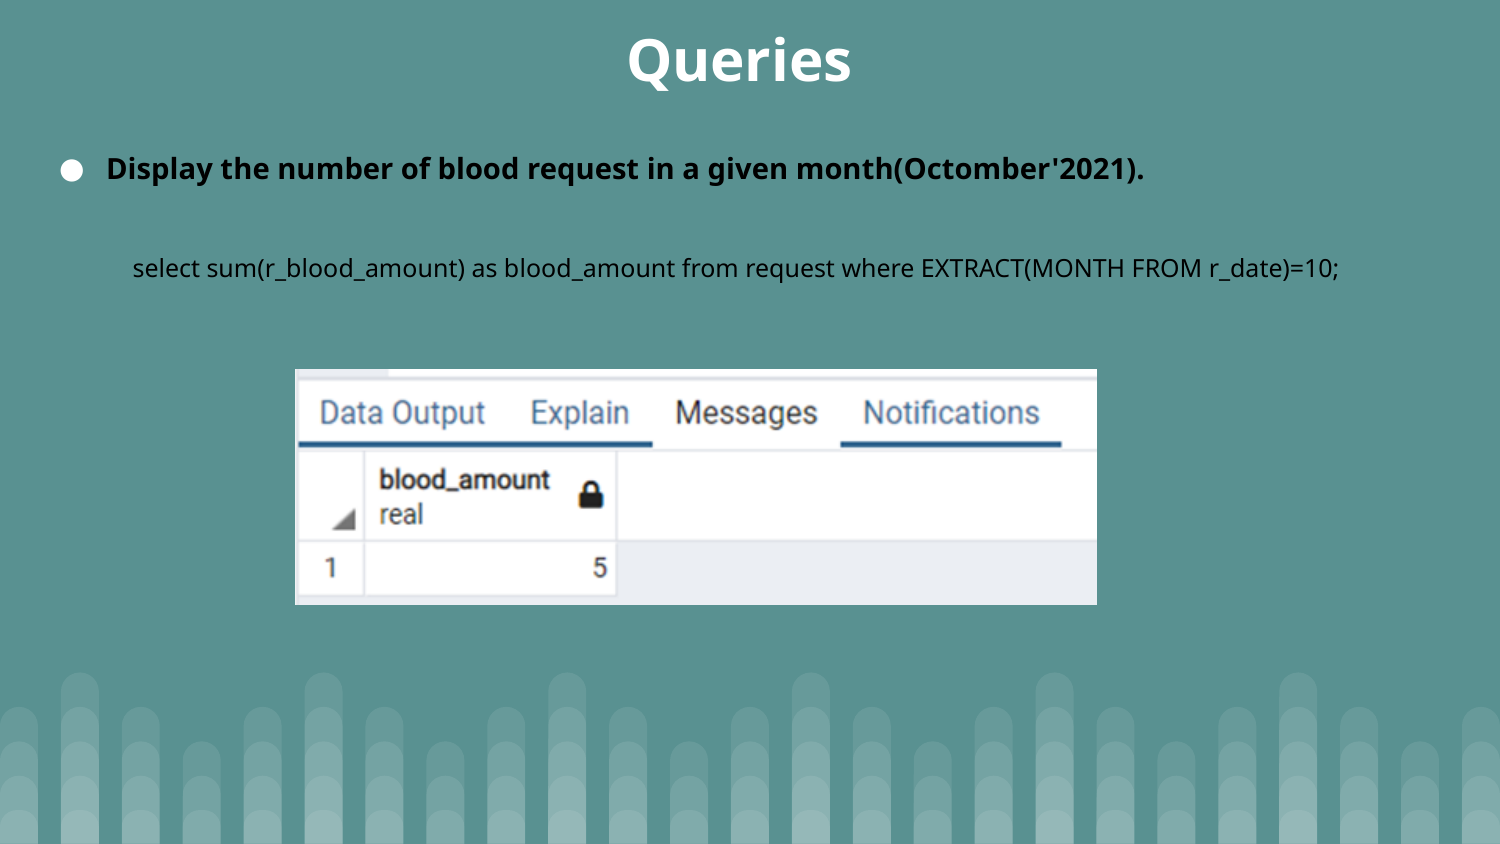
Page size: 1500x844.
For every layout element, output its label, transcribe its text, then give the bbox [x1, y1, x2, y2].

list select sum(r_blood_amount) as blood_amount from request where EXTRACT(MONTH FROM r_date)=10; [44, 232, 1431, 326]
title Queries [14, 8, 1465, 130]
picture [294, 369, 1097, 605]
list Display the number of blood request in a given month(Octomber'2021). [44, 129, 1465, 213]
